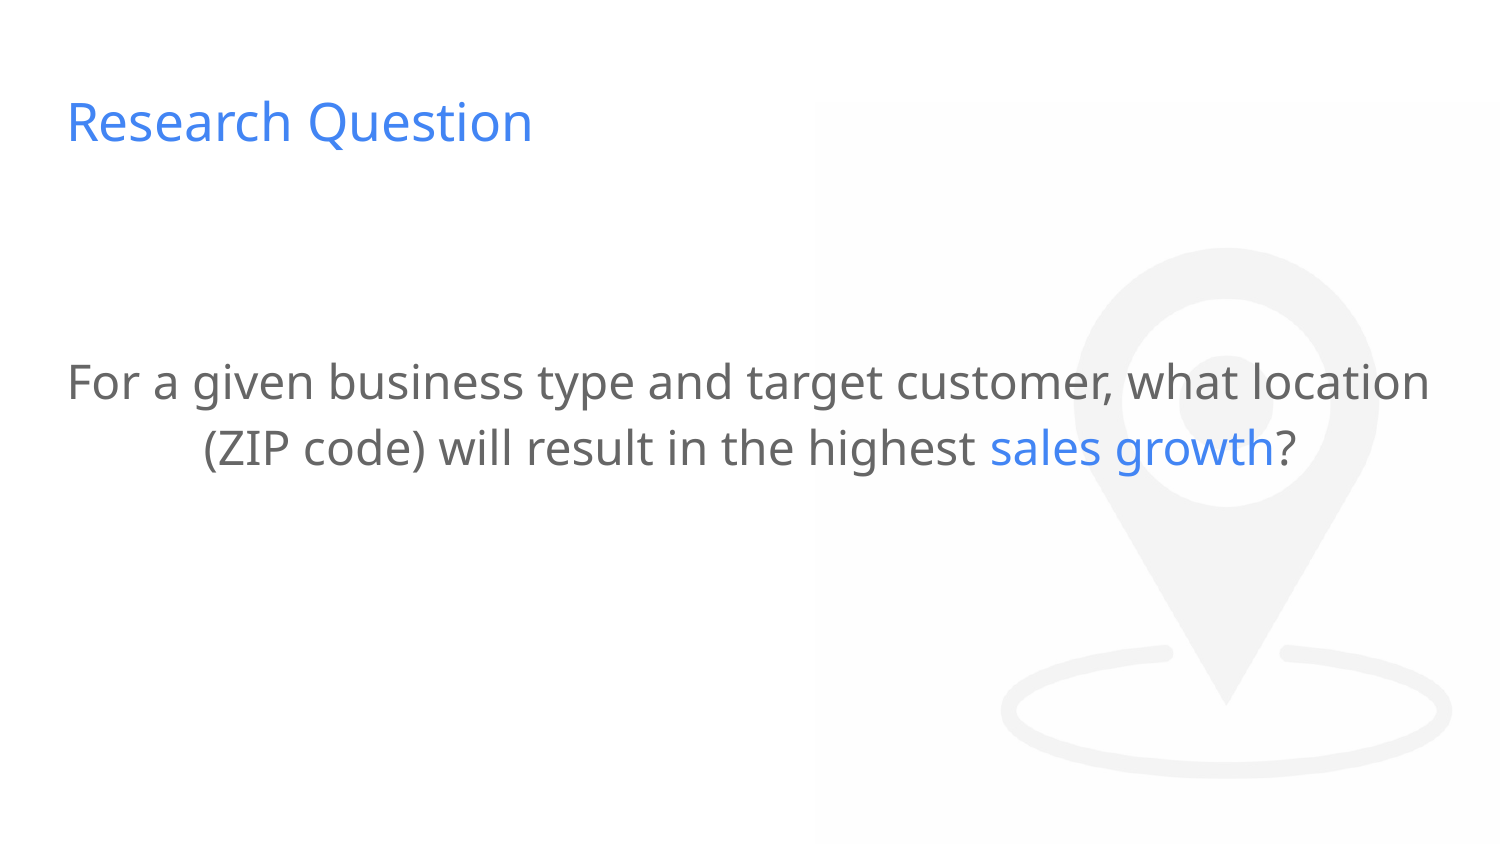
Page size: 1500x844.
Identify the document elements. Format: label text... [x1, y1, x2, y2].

list For a given business type and target customer, what location (ZIP code) will result in the highest sales growth? [51, 128, 809, 690]
picture [814, 101, 1500, 844]
title Research Question [51, 72, 729, 128]
